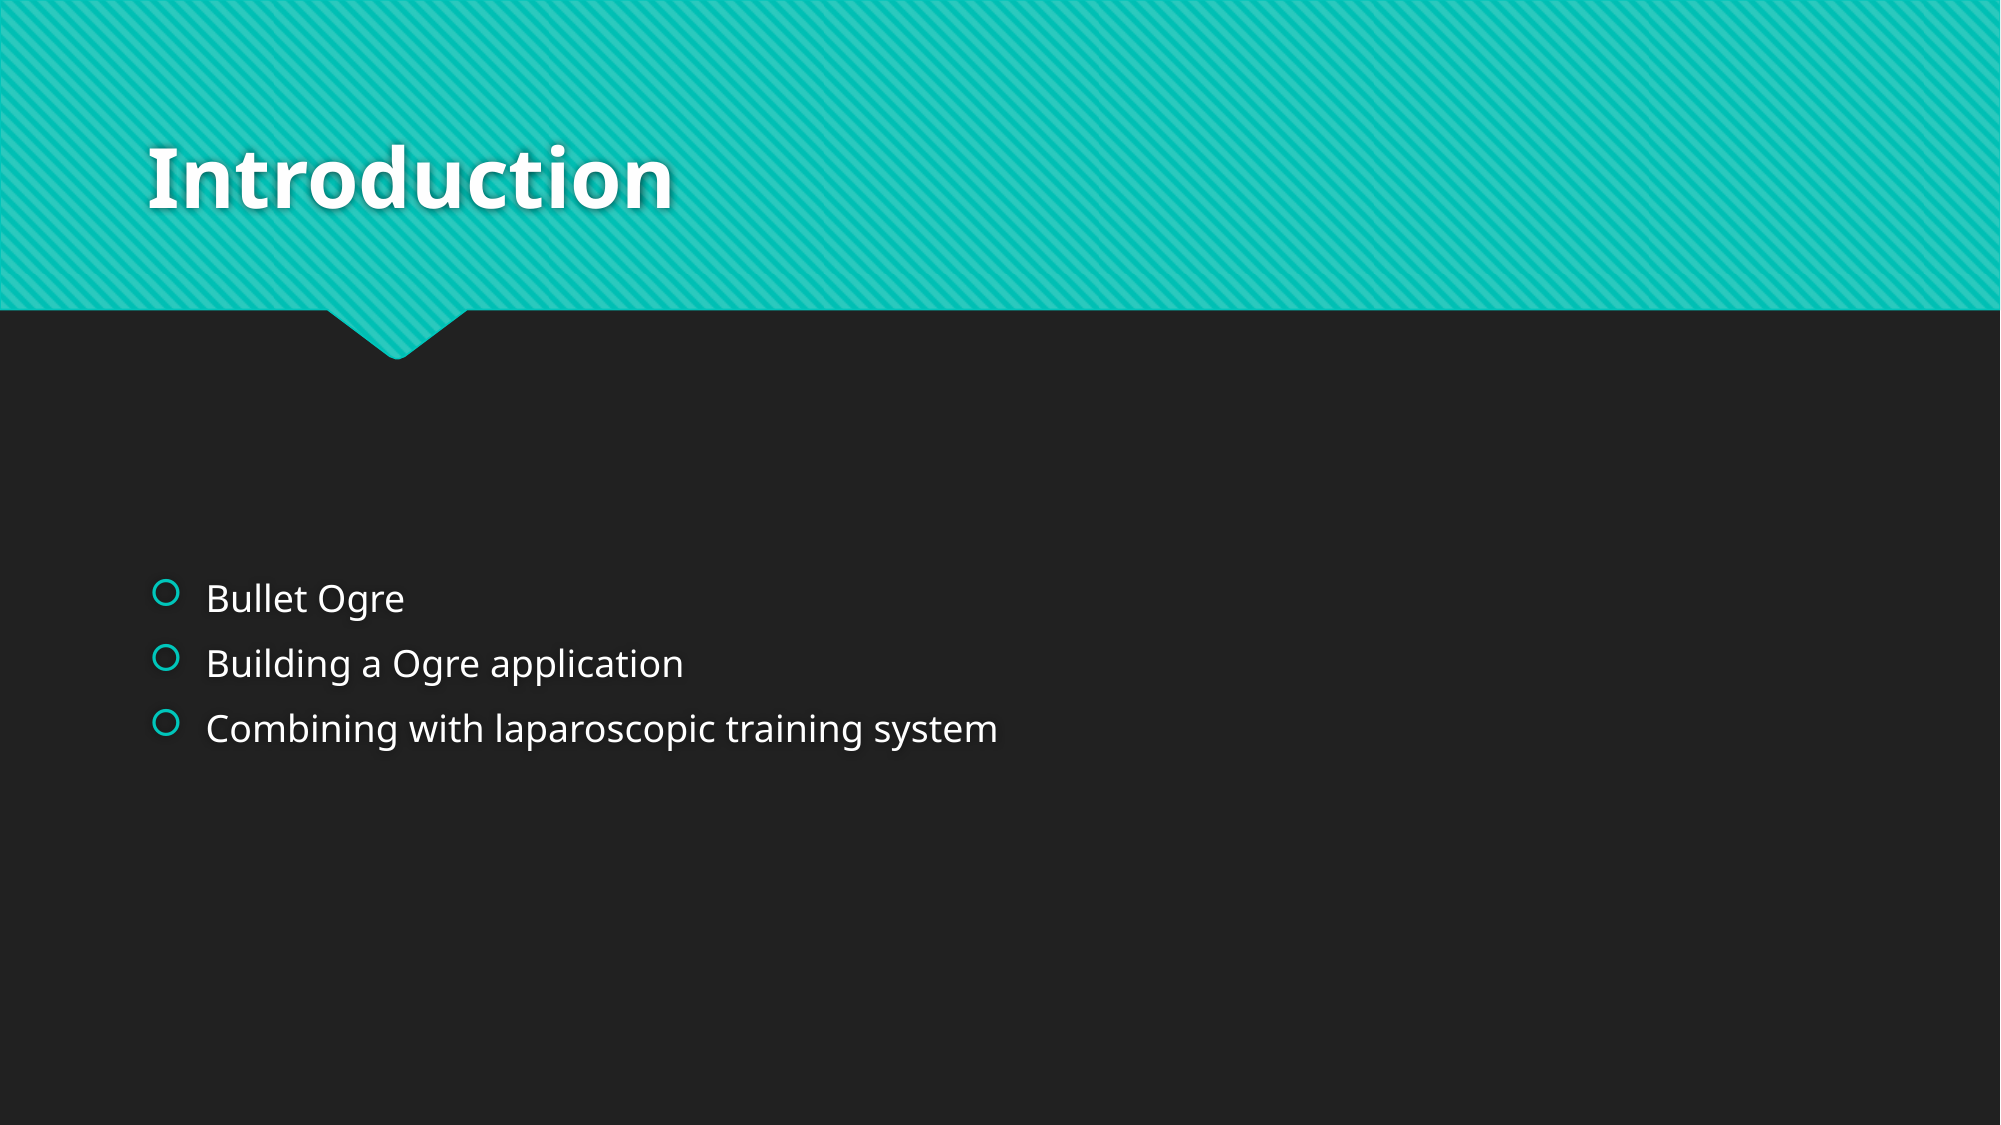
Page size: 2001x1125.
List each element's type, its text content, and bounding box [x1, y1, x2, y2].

list Bullet Ogre Building a Ogre application Combining with laparoscopic training system [134, 364, 1866, 962]
title Introduction [132, 73, 1868, 233]
